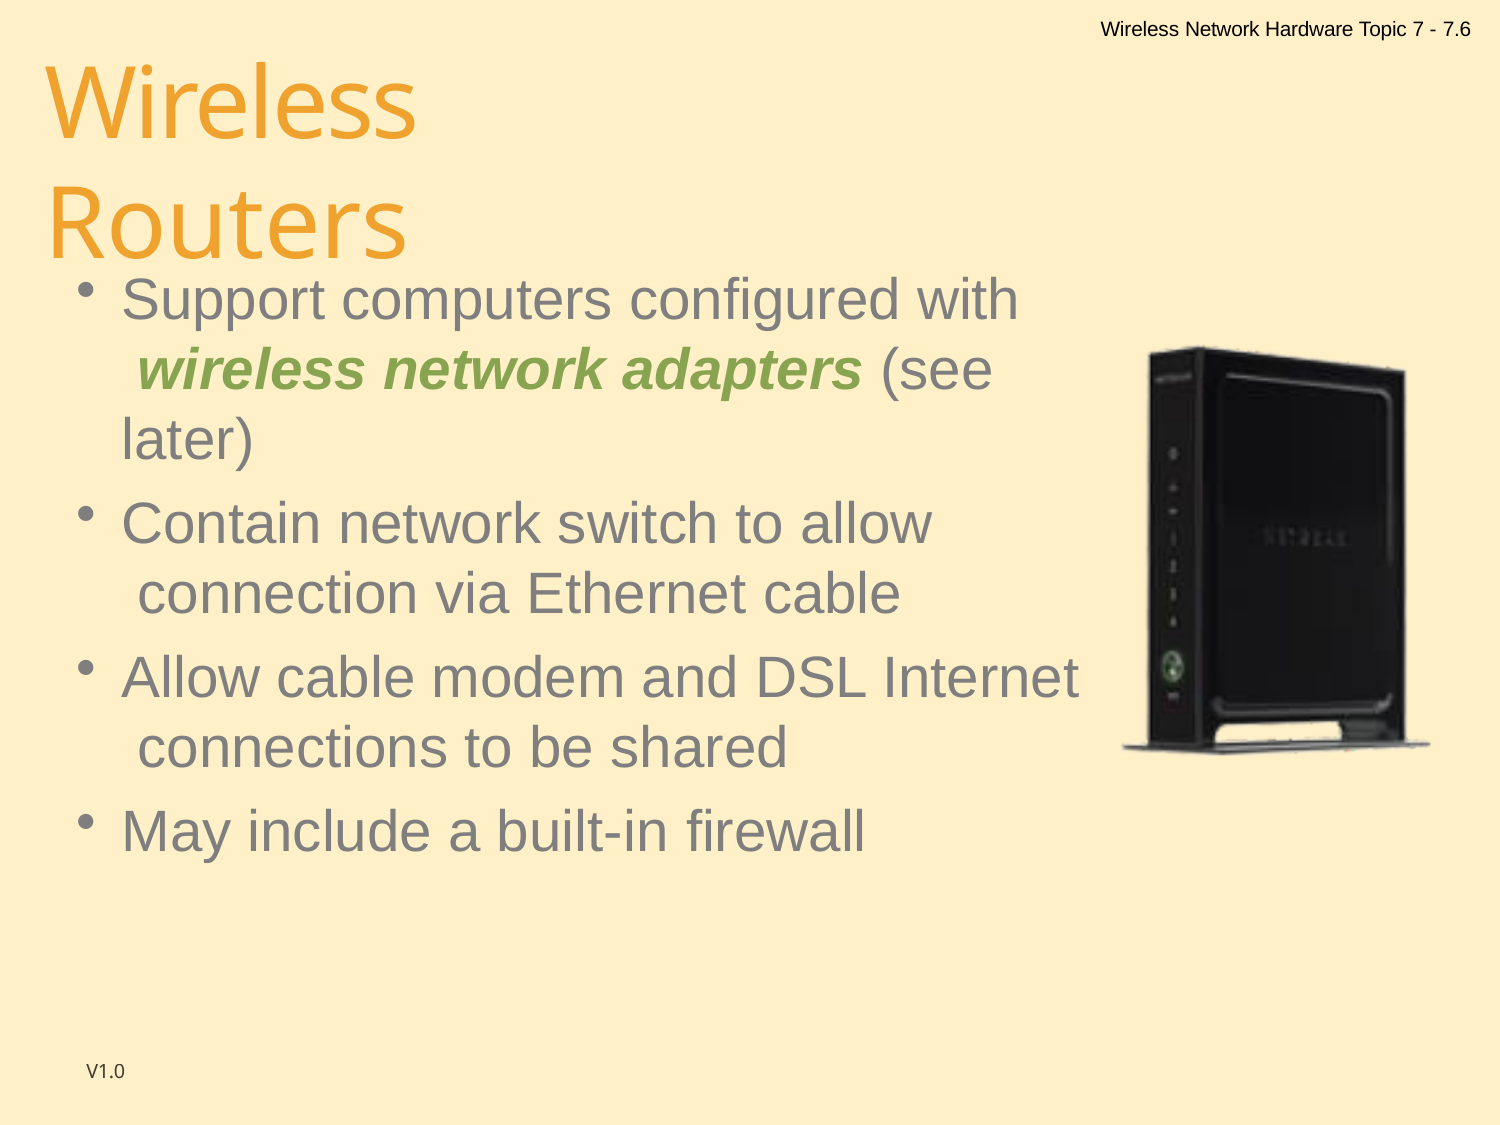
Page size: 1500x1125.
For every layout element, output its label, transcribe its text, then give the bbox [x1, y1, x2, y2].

text_box Support computers configured with wireless network adapters (see later) Contain network switch to allow connection via Ethernet cable Allow cable modem and DSL Internet connections to be shared May include a built-in firewall [74, 259, 1089, 864]
title Wireless Routers [42, 36, 745, 279]
slide_number V1.0 [84, 864, 591, 1125]
text_box [1080, 338, 1471, 809]
text_box Wireless Network Hardware Topic 7 - 7.6 [1098, 13, 1488, 41]
